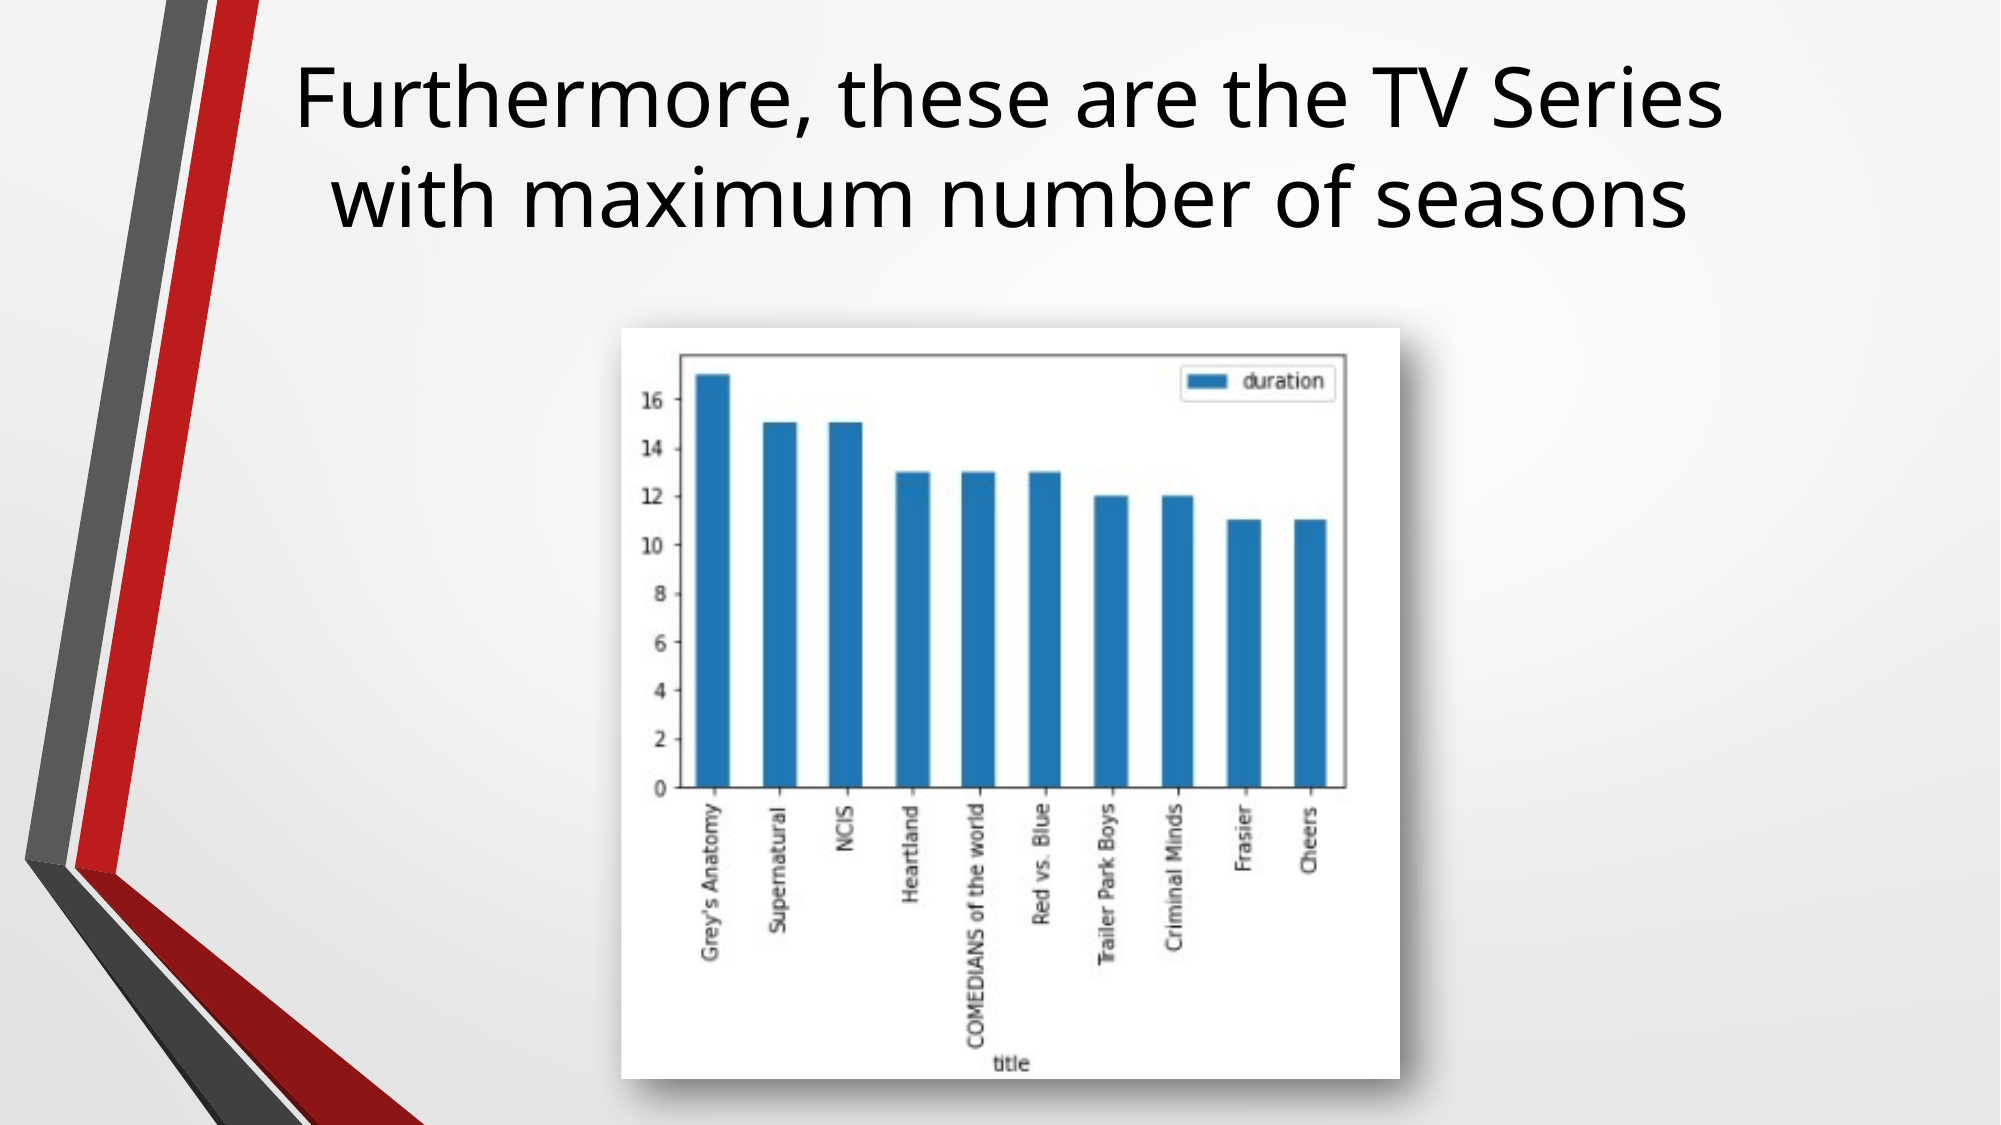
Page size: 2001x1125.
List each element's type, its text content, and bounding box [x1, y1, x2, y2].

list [621, 328, 1401, 1079]
title Furthermore, these are the TV Series with maximum number of seasons [188, 0, 1833, 288]
